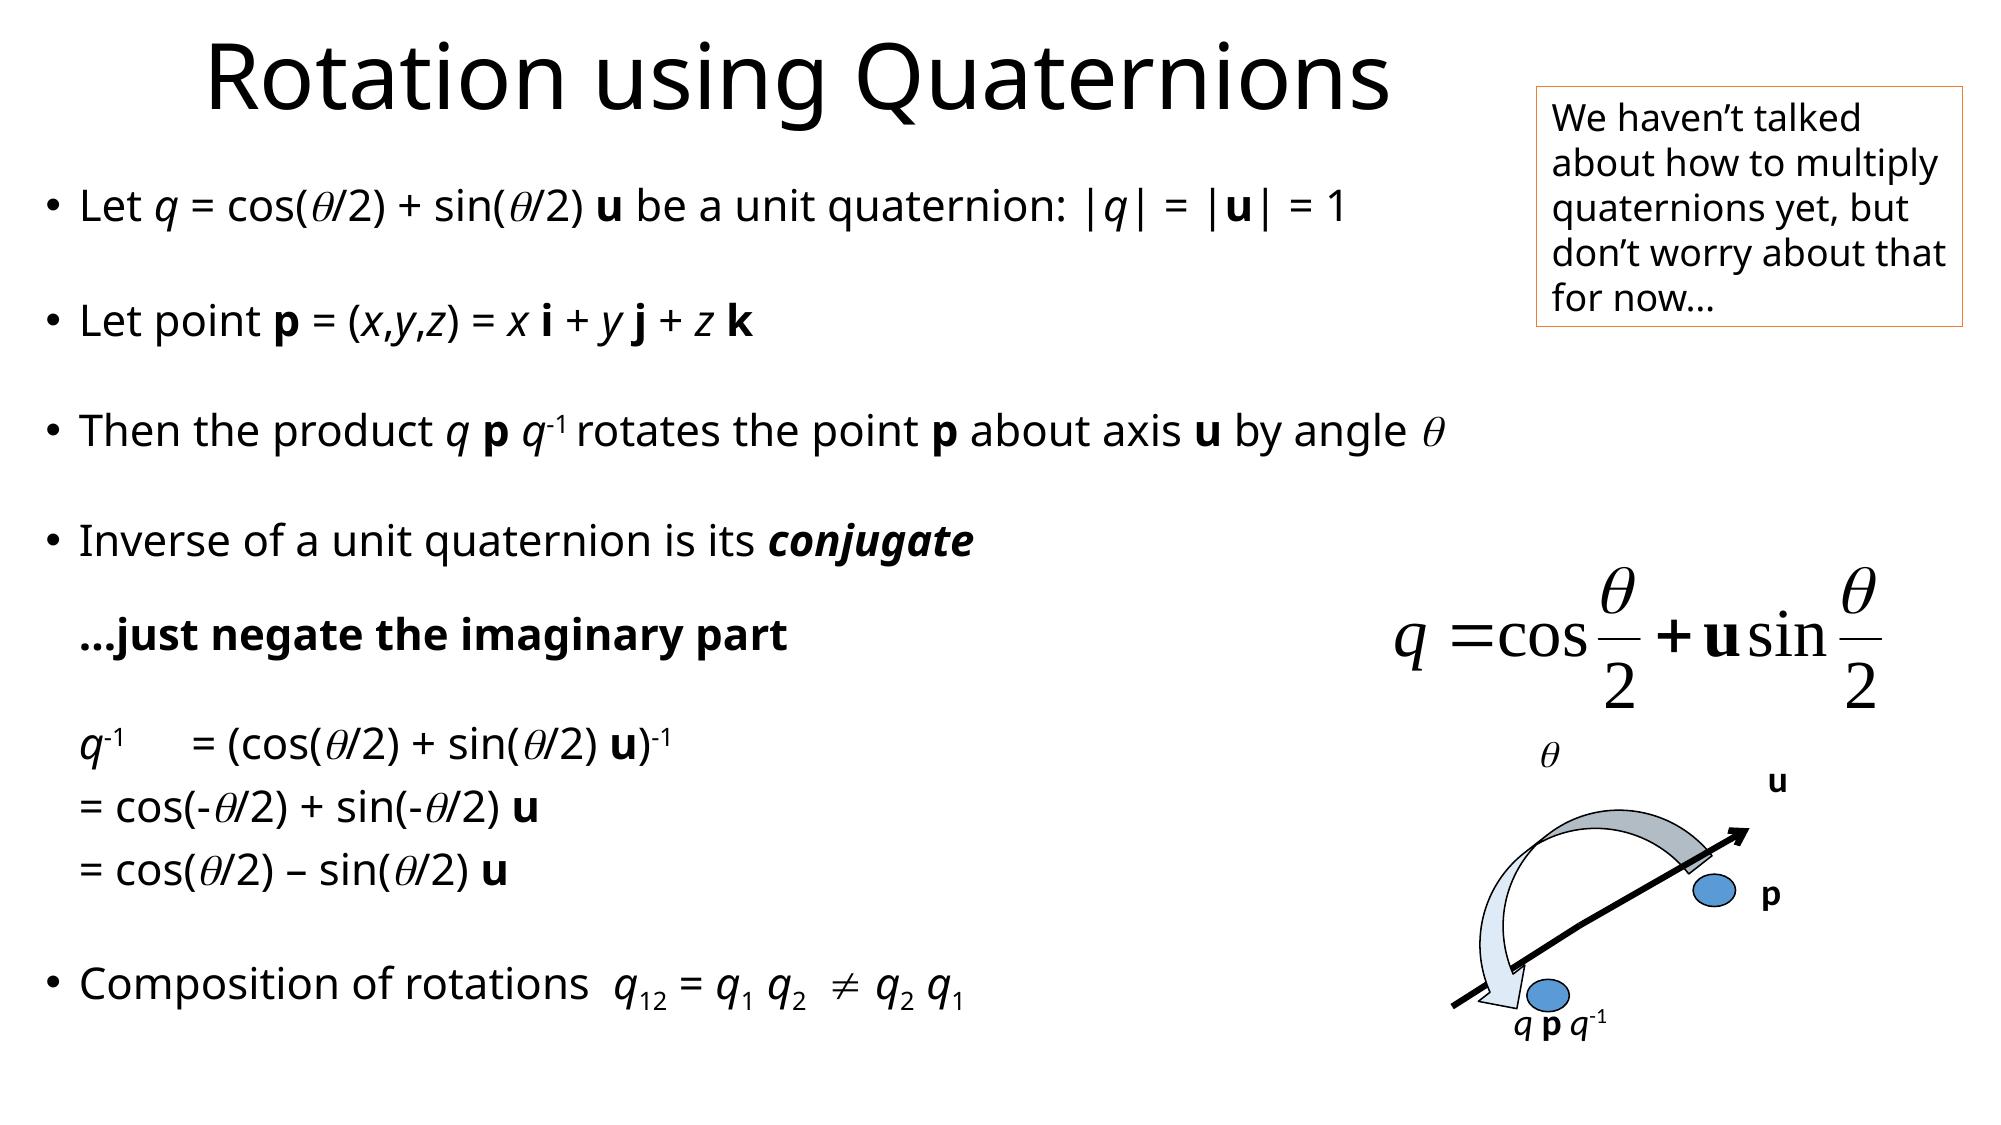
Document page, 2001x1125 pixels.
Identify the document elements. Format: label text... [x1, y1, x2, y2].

title Rotation using Quaternions [188, 0, 1913, 176]
text_box We haven’t talked about how to multiply quaternions yet, but don’t worry about that for now… [1536, 86, 1963, 327]
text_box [1427, 722, 1821, 1069]
list Let q = cos(q/2) + sin(q/2) u be a unit quaternion: |q| = |u| = 1 Let point p = (x,y,z) = x i + y j + z k Then the product q p q-1 rotates the point p about axis u by angle q Inverse of a unit quaternion is its conjugate …just negate the imaginary part q-1 = (cos(q/2) + sin(q/2) u)-1 = cos(-q/2) + sin(-q/2) u = cos(q/2) – sin(q/2) u Composition of rotations q12 = q1 q2 q2 q1 [30, 176, 1753, 1028]
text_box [1387, 552, 1890, 718]
